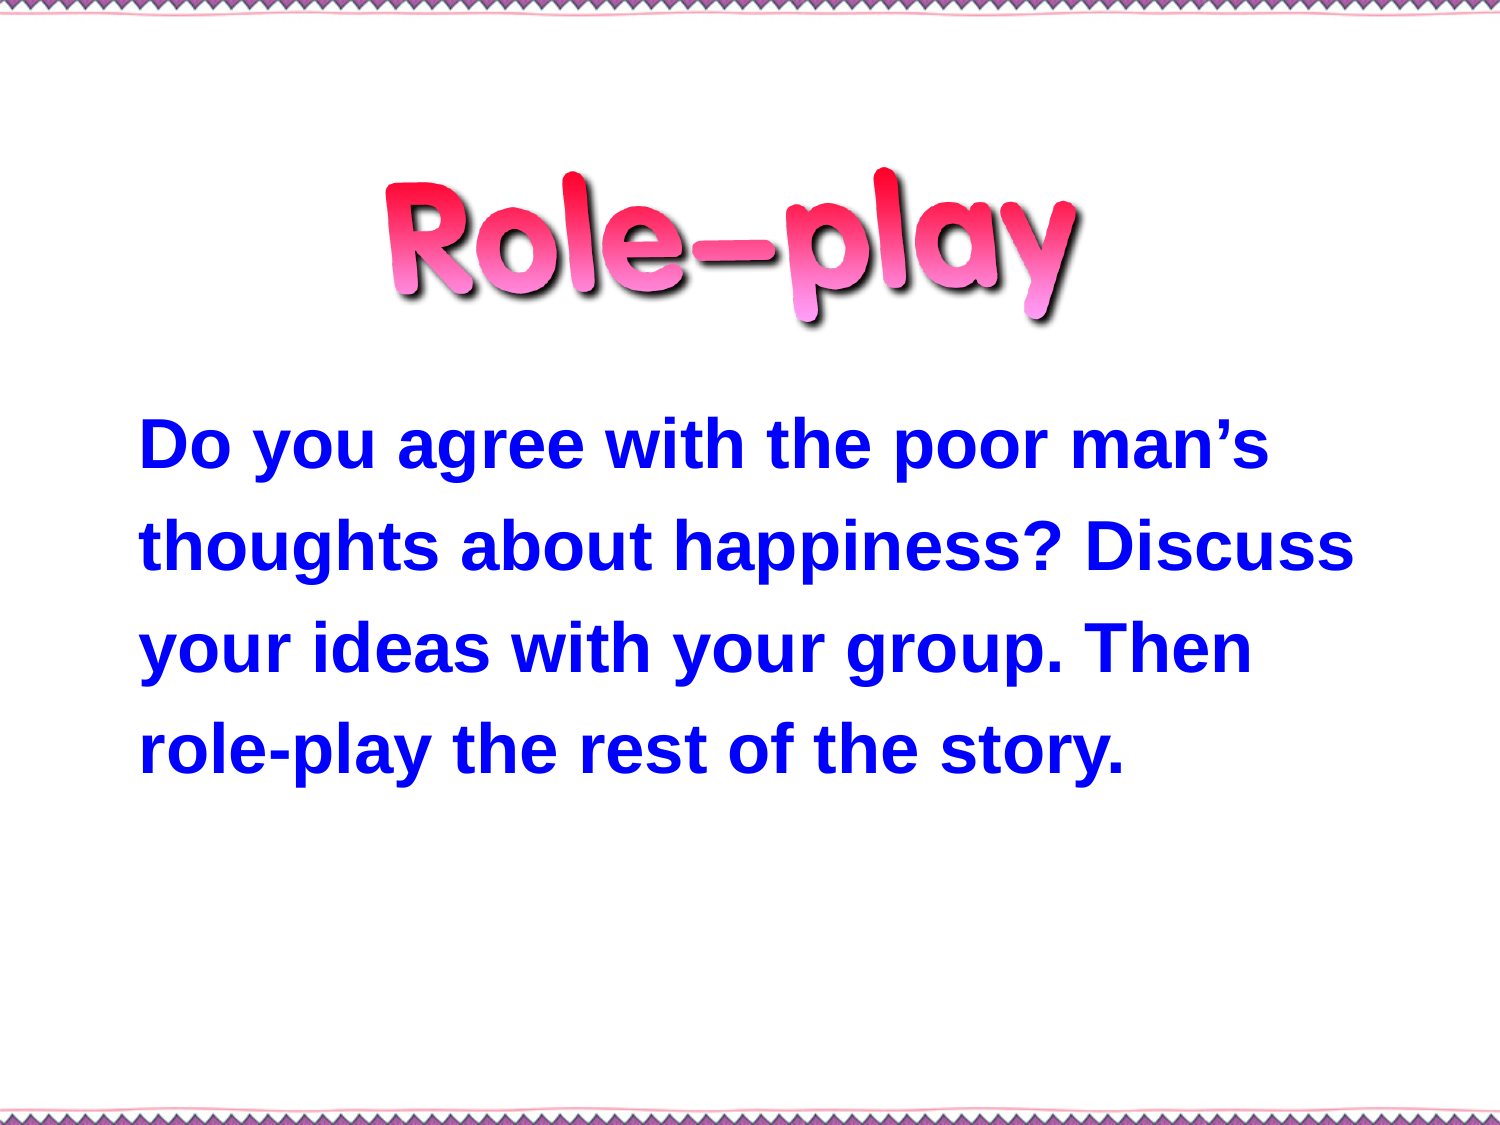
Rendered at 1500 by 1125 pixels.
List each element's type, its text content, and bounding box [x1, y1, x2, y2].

text_box Do you agree with the poor man’s thoughts about happiness? Discuss your ideas with your group. Then role-play the rest of the story. [123, 373, 1388, 796]
picture [0, 0, 1500, 1125]
